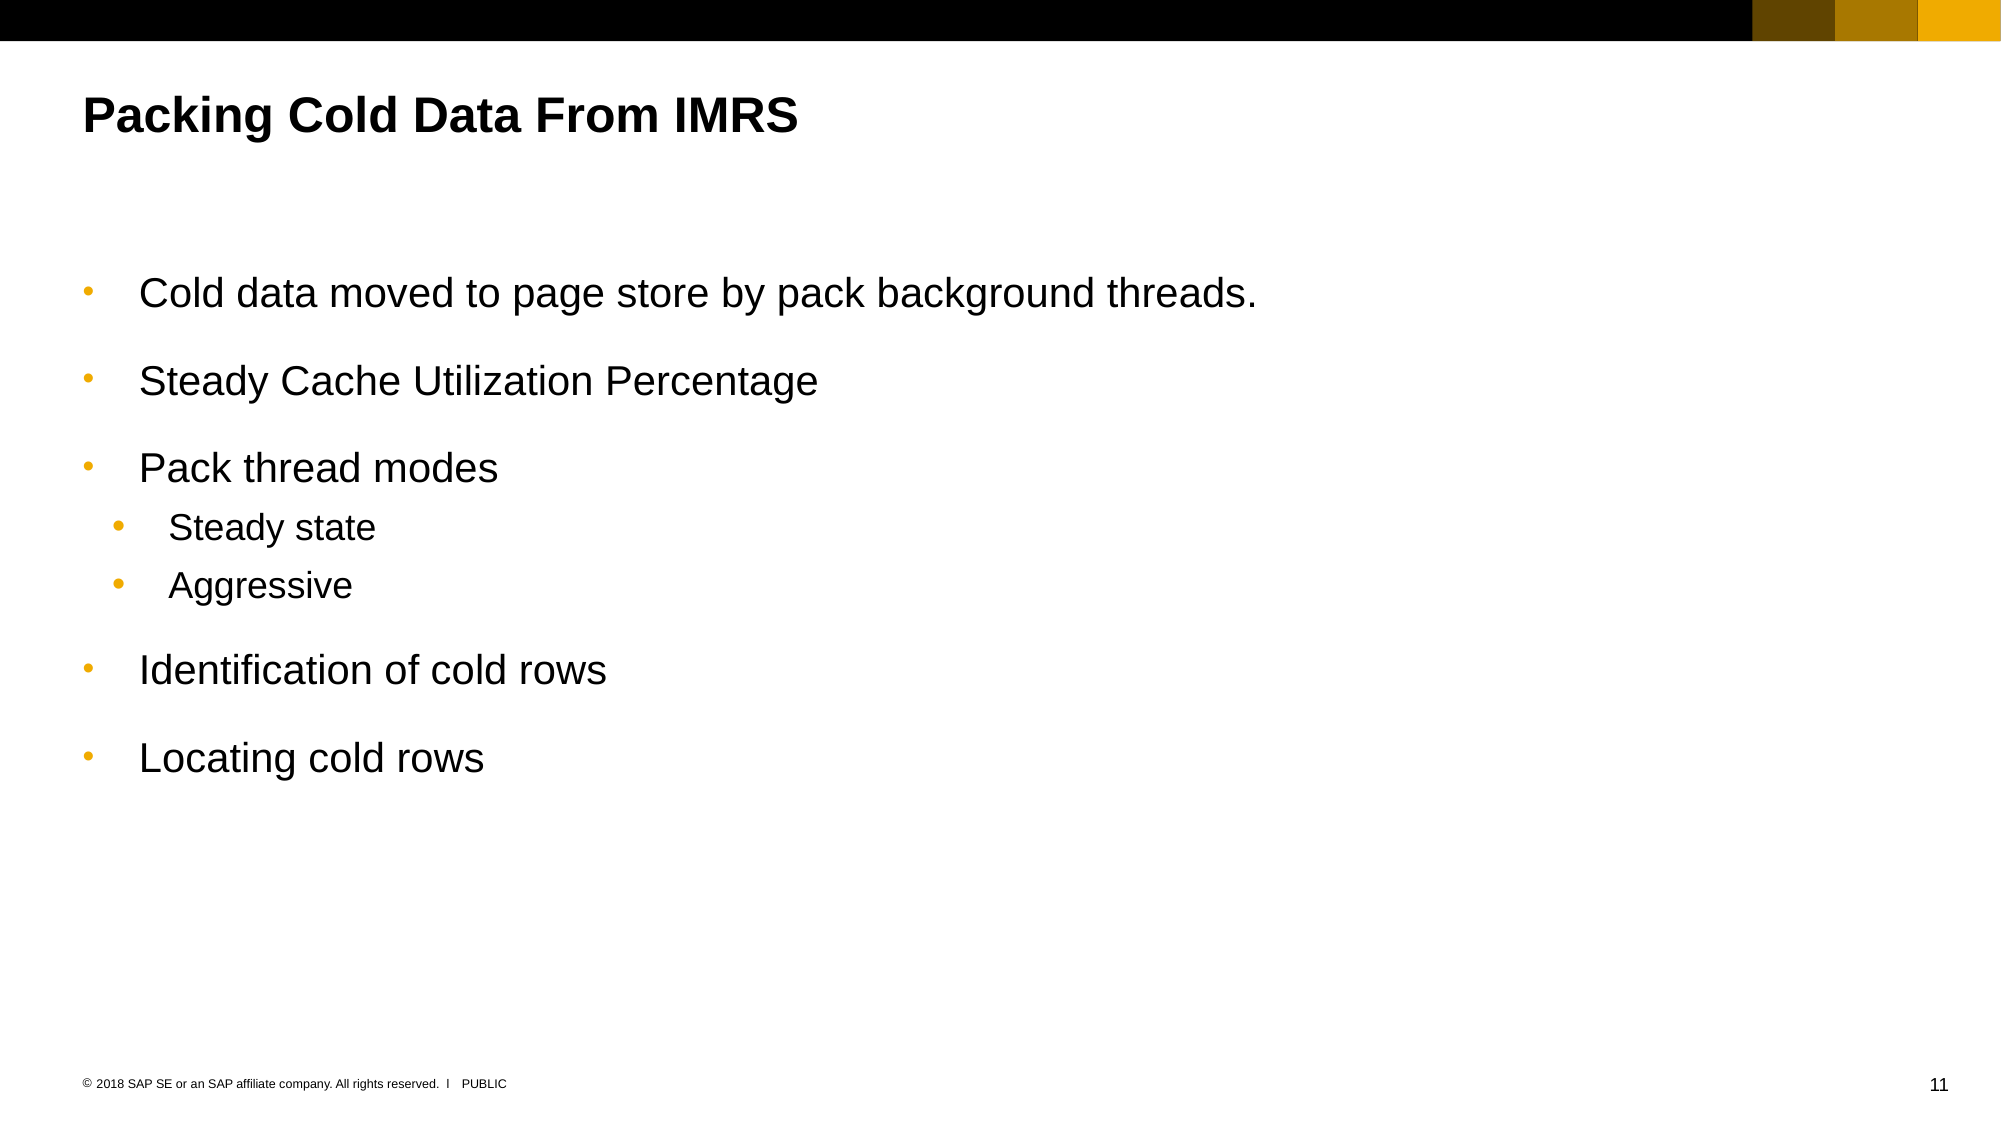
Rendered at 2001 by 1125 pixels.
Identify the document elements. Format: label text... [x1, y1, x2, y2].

list Cold data moved to page store by pack background threads. Steady Cache Utilization Percentage Pack thread modes Steady state Aggressive Identification of cold rows Locating cold rows [82, 265, 1918, 1040]
title Packing Cold Data From IMRS [82, 82, 1918, 144]
